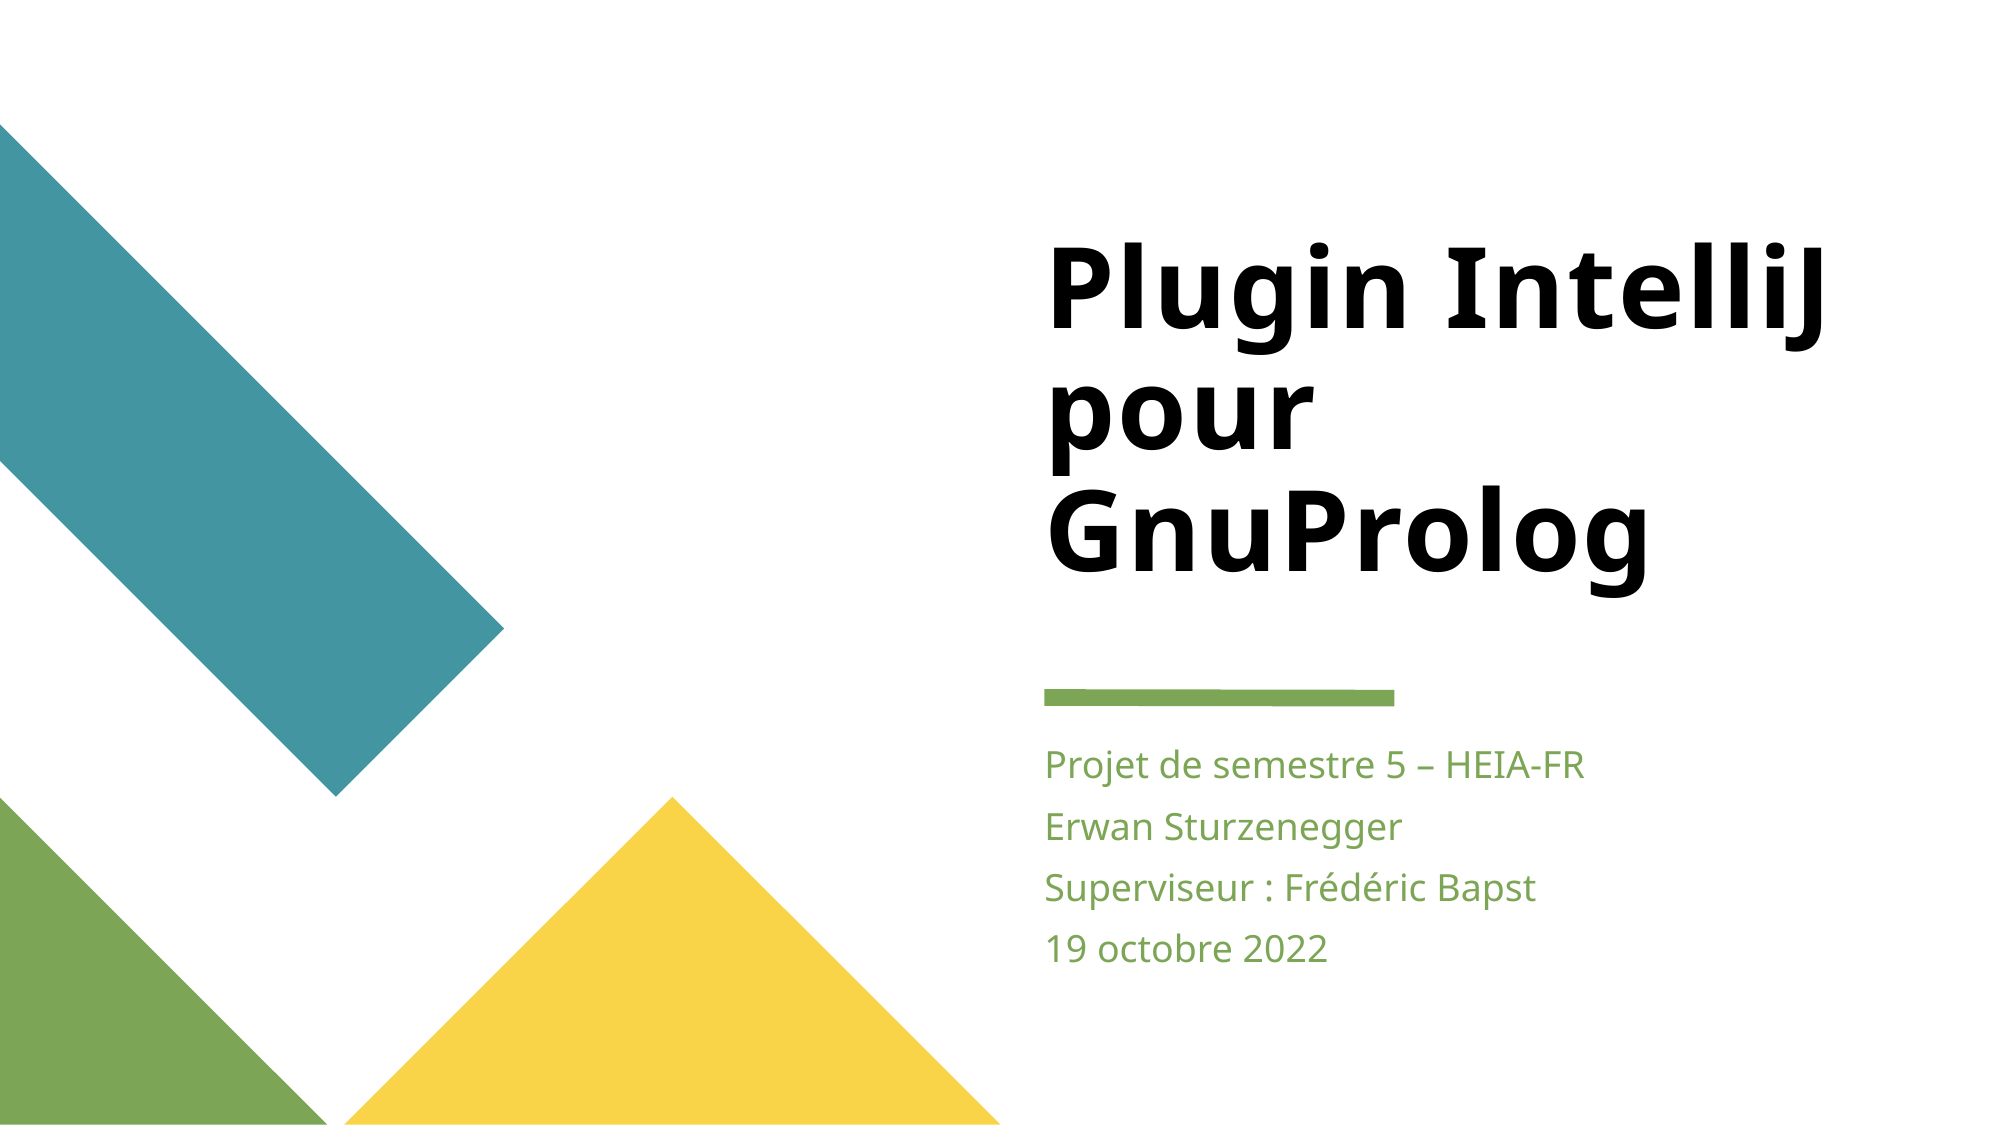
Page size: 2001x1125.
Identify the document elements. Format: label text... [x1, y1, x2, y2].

list Projet de semestre 5 – HEIA-FR Erwan Sturzenegger Superviseur : Frédéric Bapst 19 octobre 2022 [1044, 746, 1946, 1018]
title Plugin IntelliJ pour GnuProlog [1044, 347, 1946, 596]
